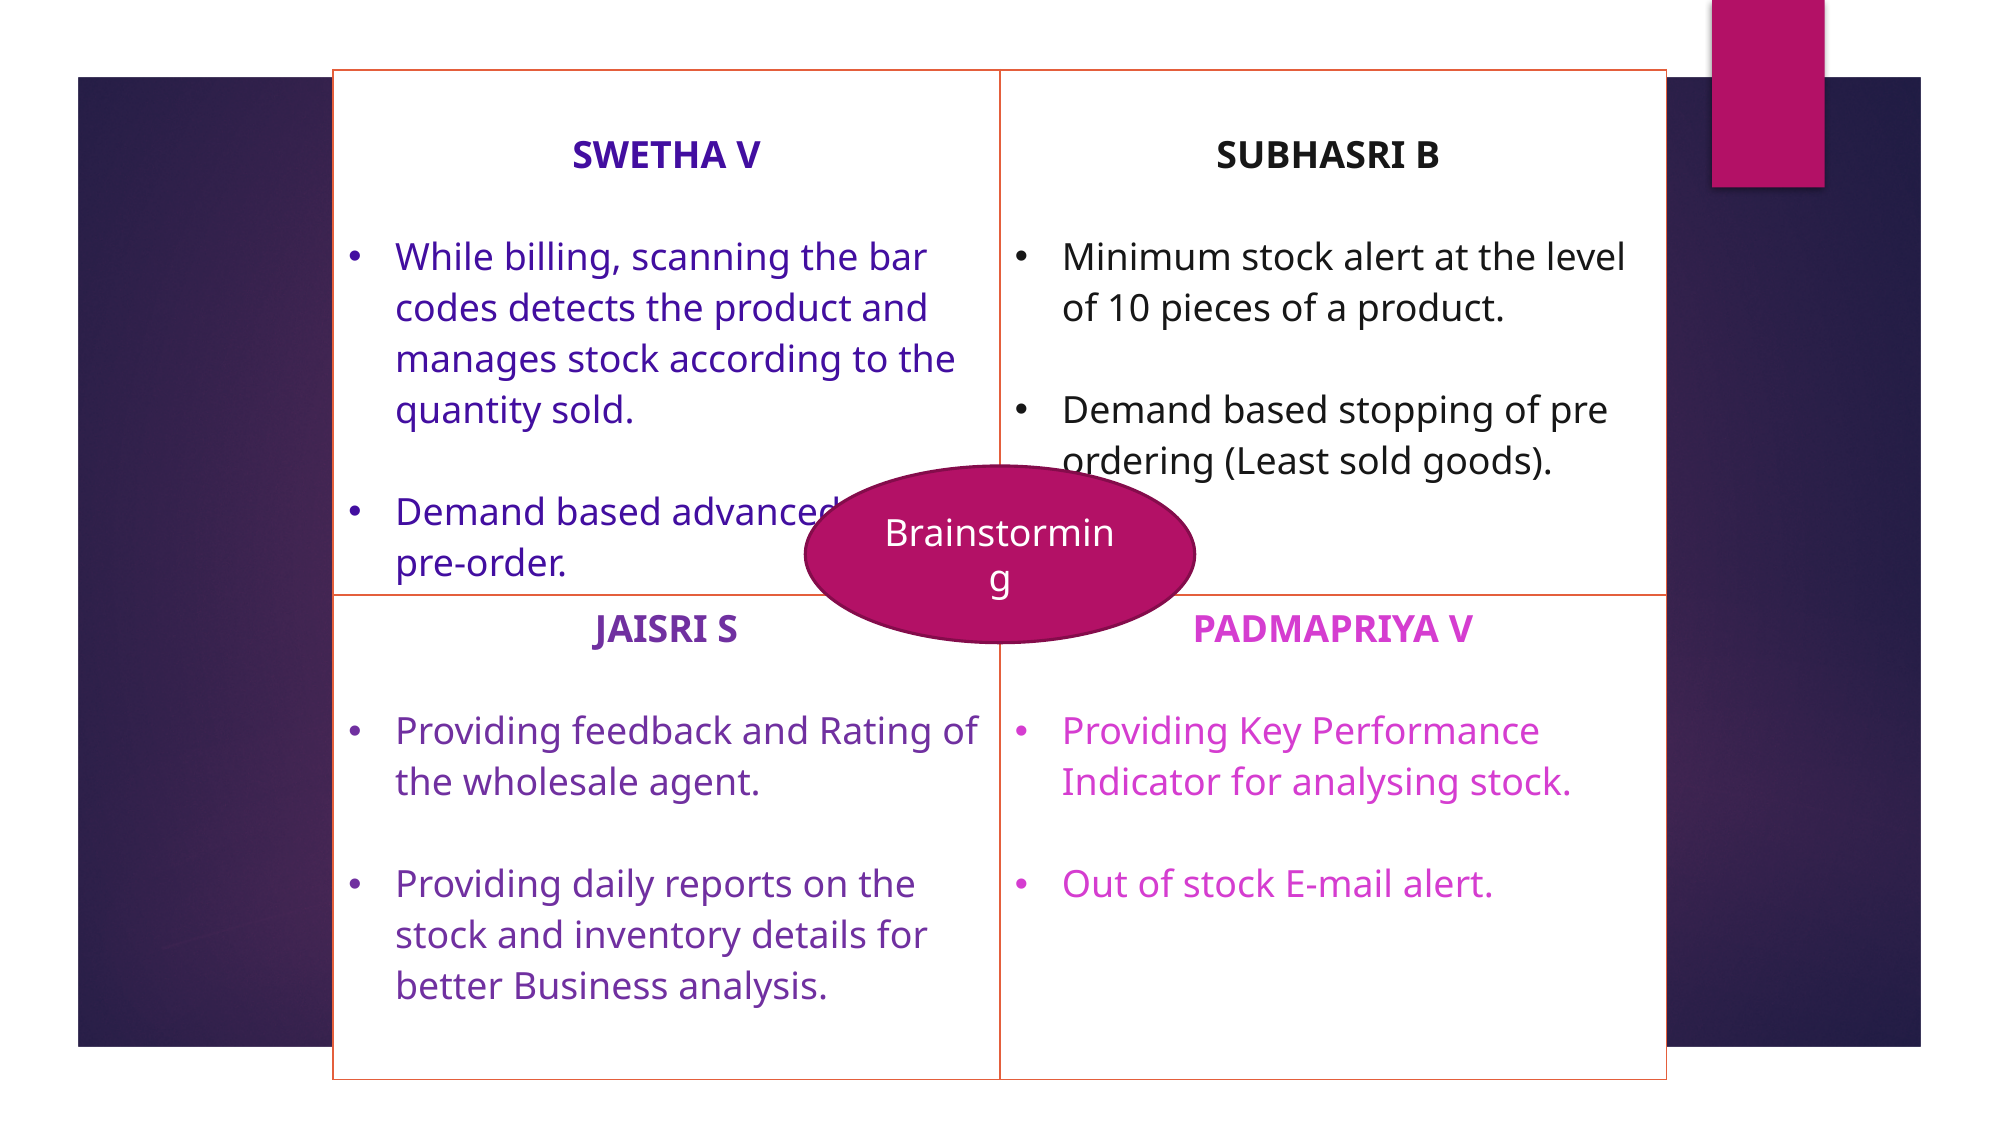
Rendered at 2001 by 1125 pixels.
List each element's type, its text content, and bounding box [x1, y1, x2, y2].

text_box Brainstorming [803, 464, 1197, 645]
table_cell PADMAPRIYA V Providing Key Performance Indicator for analysing stock. Out of stock E-mail alert. [1001, 596, 1666, 1079]
table_header SUBHASRI B Minimum stock alert at the level of 10 pieces of a product. Demand based stopping of pre ordering (Least sold goods). [1001, 71, 1666, 594]
table_header SWETHA V While billing, scanning the bar codes detects the product and manages stock according to the quantity sold. Demand based advanced stock pre-order. [334, 71, 999, 594]
table_cell JAISRI S Providing feedback and Rating of the wholesale agent. Providing daily reports on the stock and inventory details for better Business analysis. [334, 596, 999, 1079]
